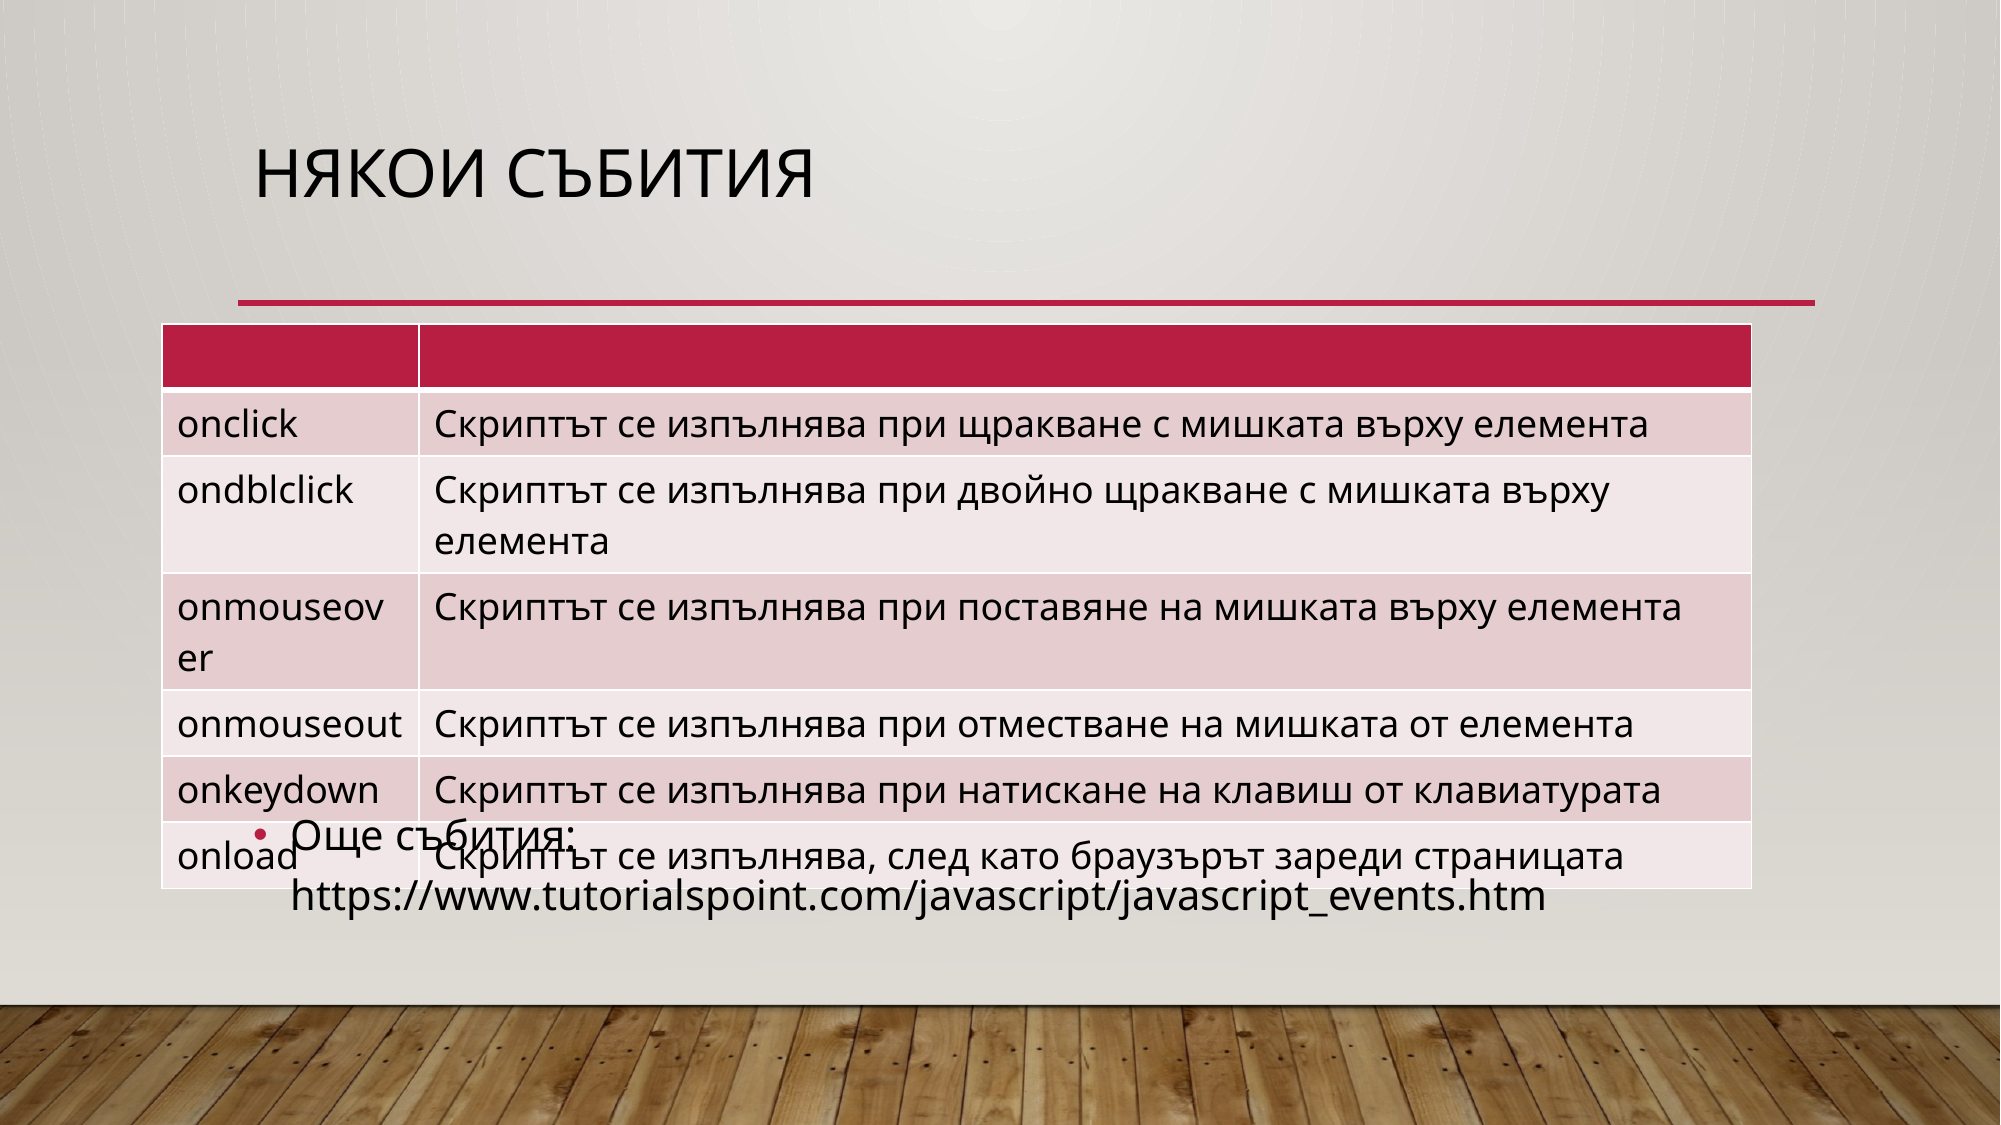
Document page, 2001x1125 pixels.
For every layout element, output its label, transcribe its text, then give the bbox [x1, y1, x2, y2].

table_cell onclick [163, 393, 418, 455]
list Още събития: https://www.tutorialspoint.com/javascript/javascript_events.htm [238, 791, 1814, 882]
table_cell Скриптът се изпълнява при отместване на мишката от елемента [420, 691, 1751, 755]
table_cell Скриптът се изпълнява, след като браузърът зареди страницата [420, 882, 1751, 888]
table_cell onload [163, 823, 418, 888]
table_header [420, 325, 1751, 387]
table_cell onmouseout [163, 691, 418, 755]
table_cell ondblclick [163, 457, 418, 572]
table_cell Скриптът се изпълнява при двойно щракване с мишката върху елемента [420, 457, 1751, 572]
table_header [163, 325, 418, 387]
table_cell Скриптът се изпълнява при щракване с мишката върху елемента [420, 393, 1751, 455]
title НЯКОИ СЪБИТИЯ [238, 131, 1814, 305]
picture [0, 1005, 2000, 1125]
table_cell Скриптът се изпълнява при поставяне на мишката върху елемента [420, 574, 1751, 689]
table_cell Скриптът се изпълнява при натискане на клавиш от клавиатурата [420, 757, 1751, 791]
table_cell onmouseover [163, 574, 418, 689]
table_cell onkeydown [163, 757, 418, 821]
